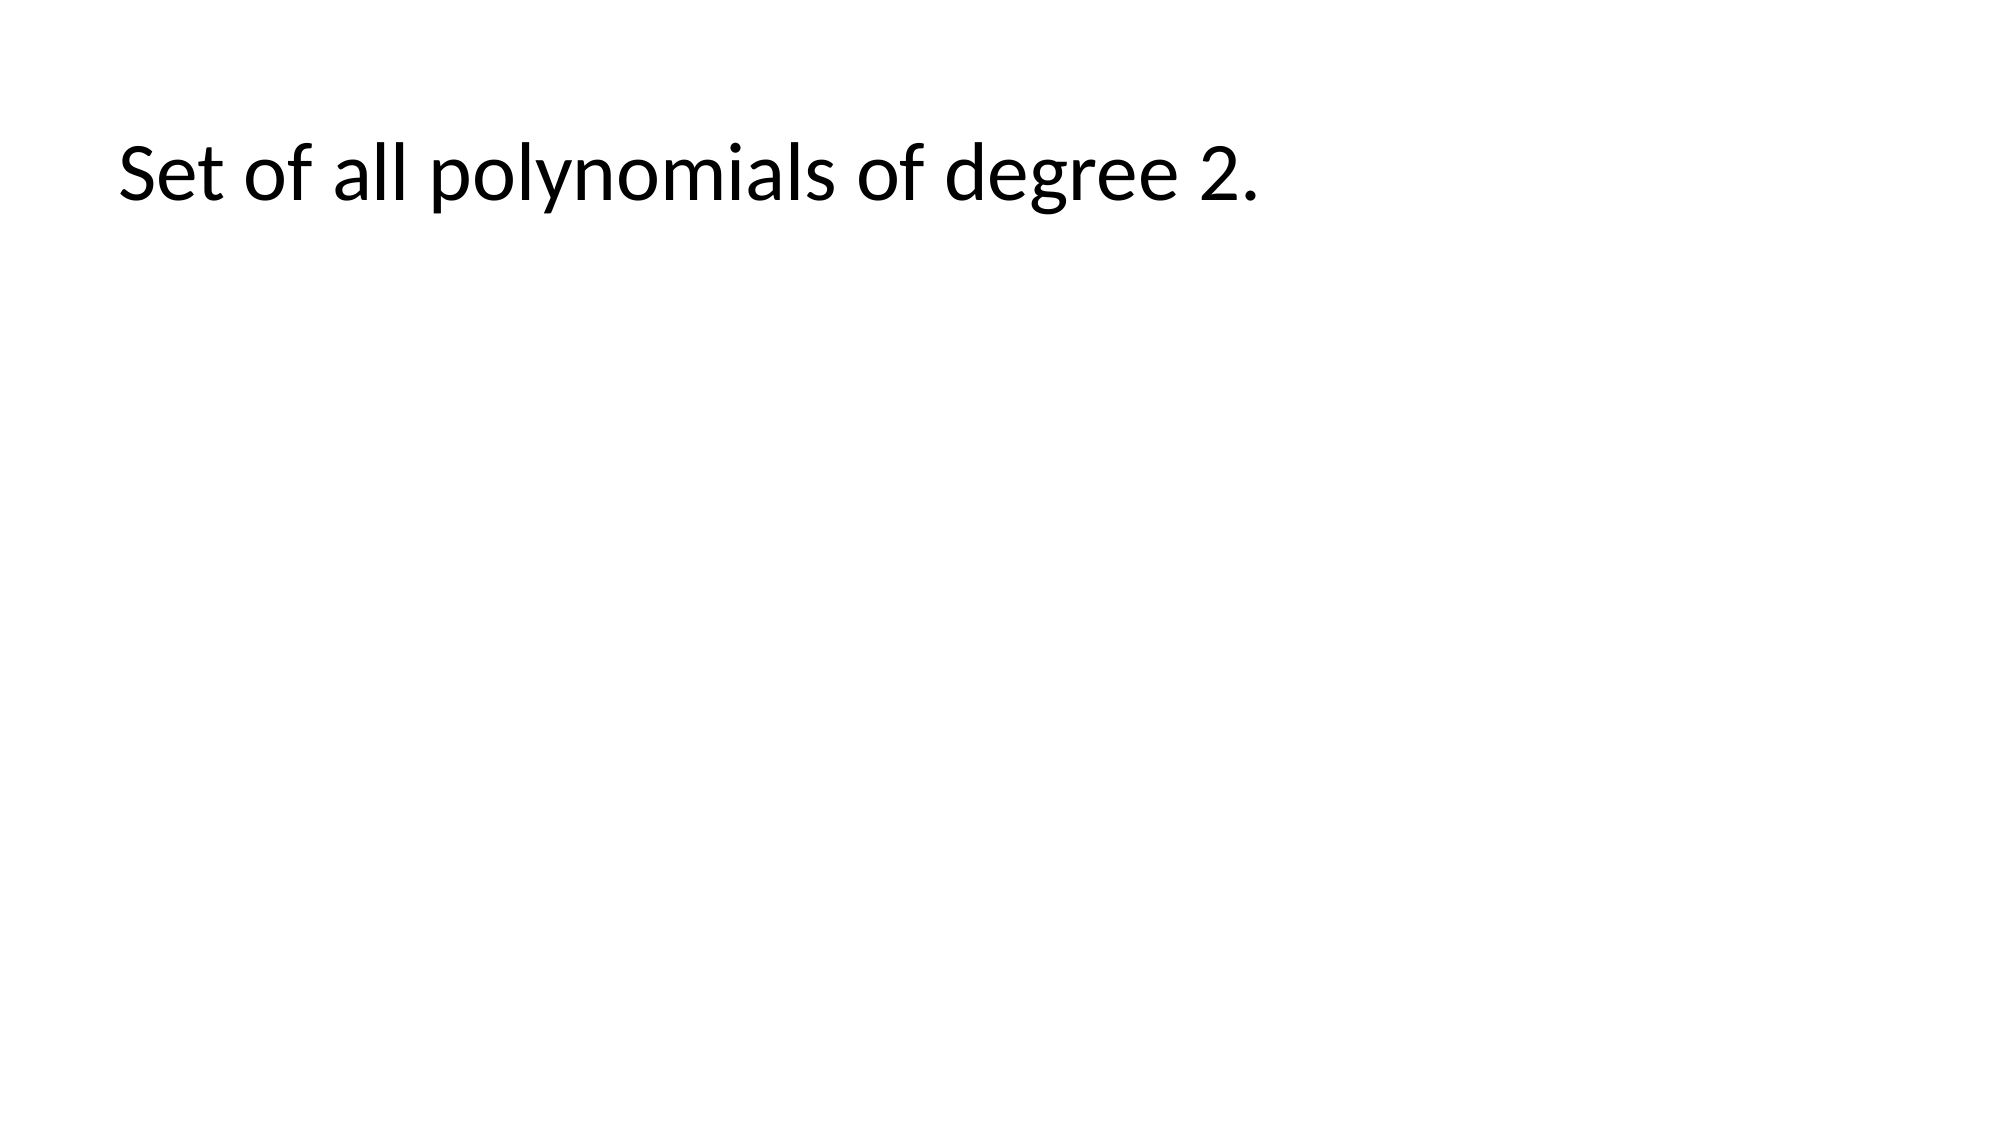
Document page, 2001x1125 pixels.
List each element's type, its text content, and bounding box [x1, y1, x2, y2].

list Set of all polynomials of degree 2. [103, 121, 1829, 836]
